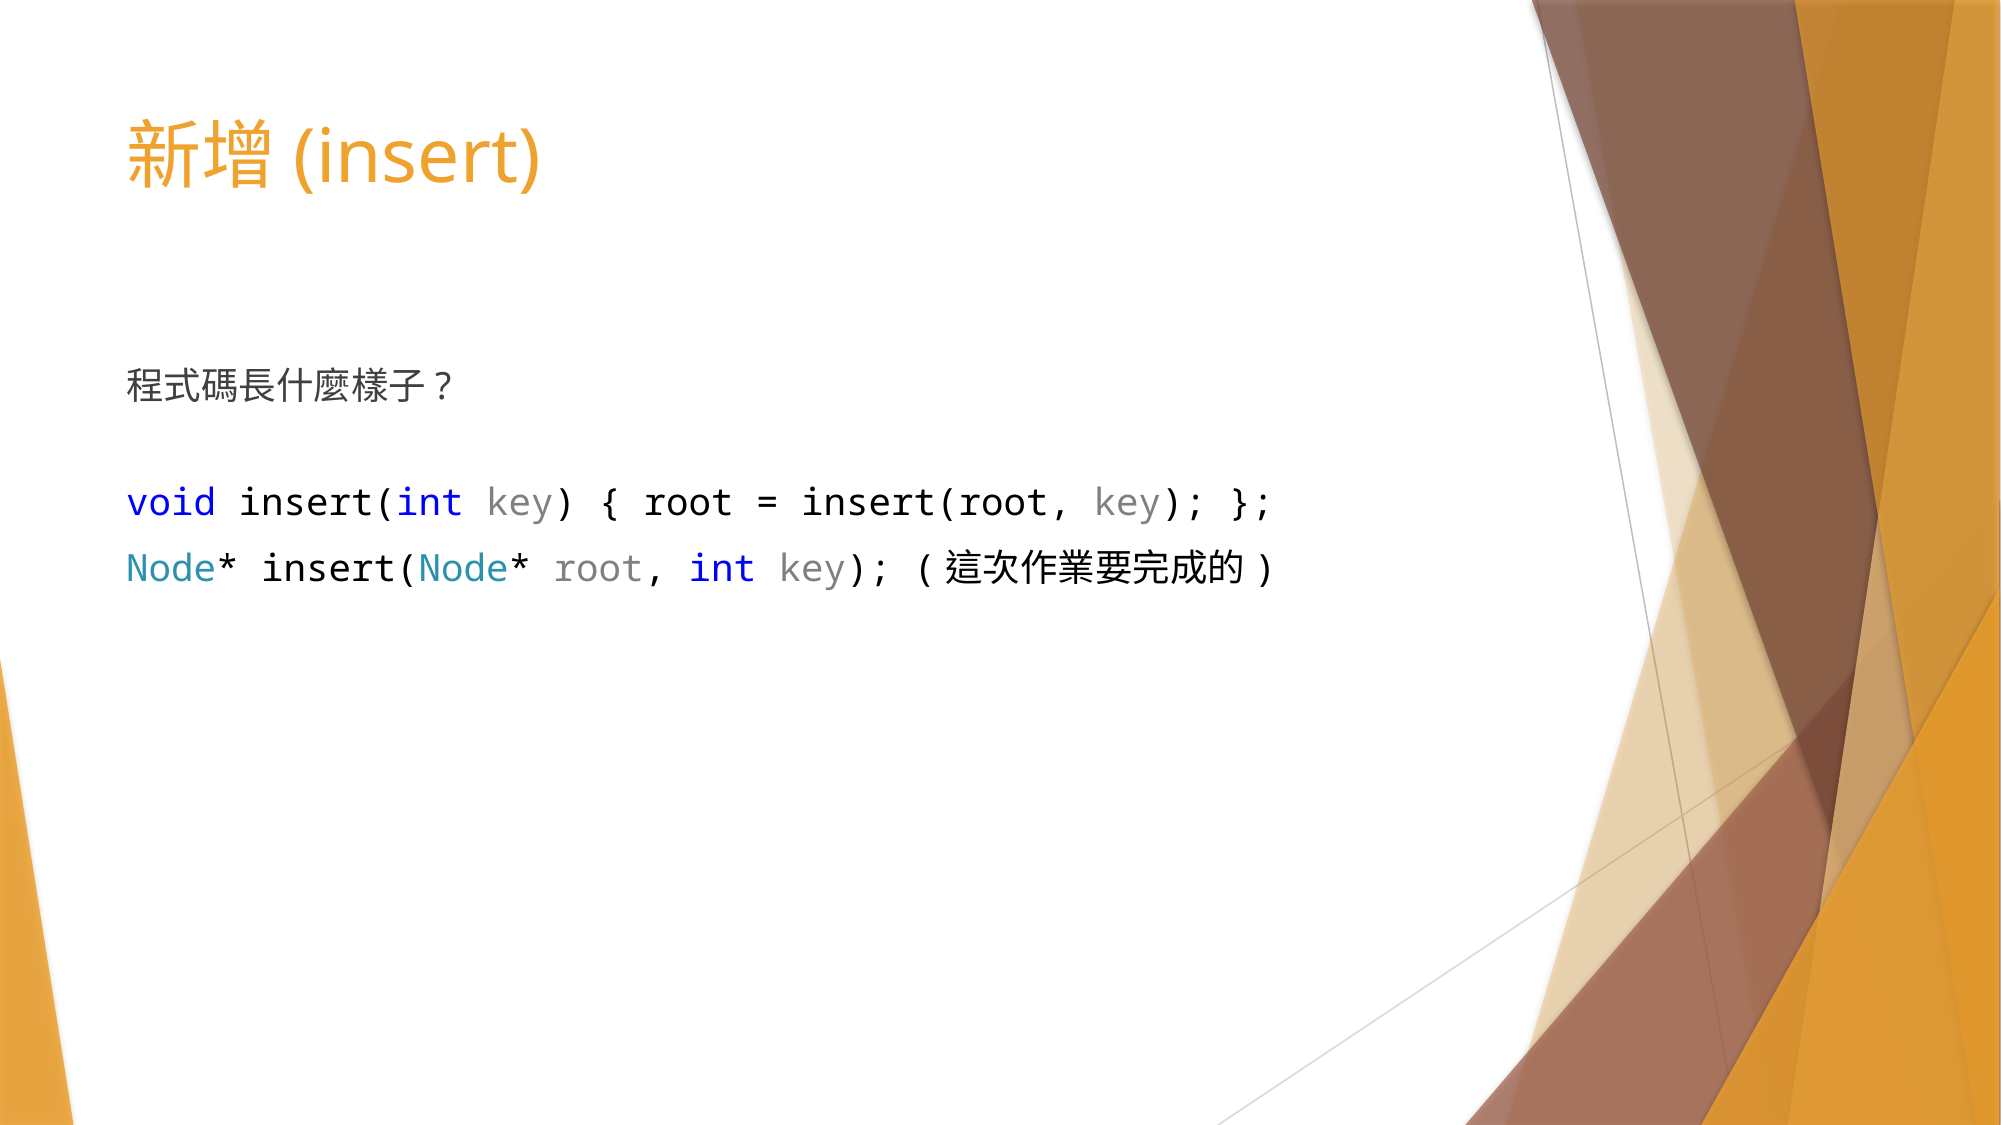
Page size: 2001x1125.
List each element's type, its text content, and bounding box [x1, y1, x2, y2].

text_box 程式碼長什麼樣子? [111, 354, 641, 423]
title 新增(insert) [111, 99, 1522, 242]
list void insert(int key) { root = insert(root, key); }; Node* insert(Node* root, int key); (這次作業要完成的) [111, 470, 1522, 991]
